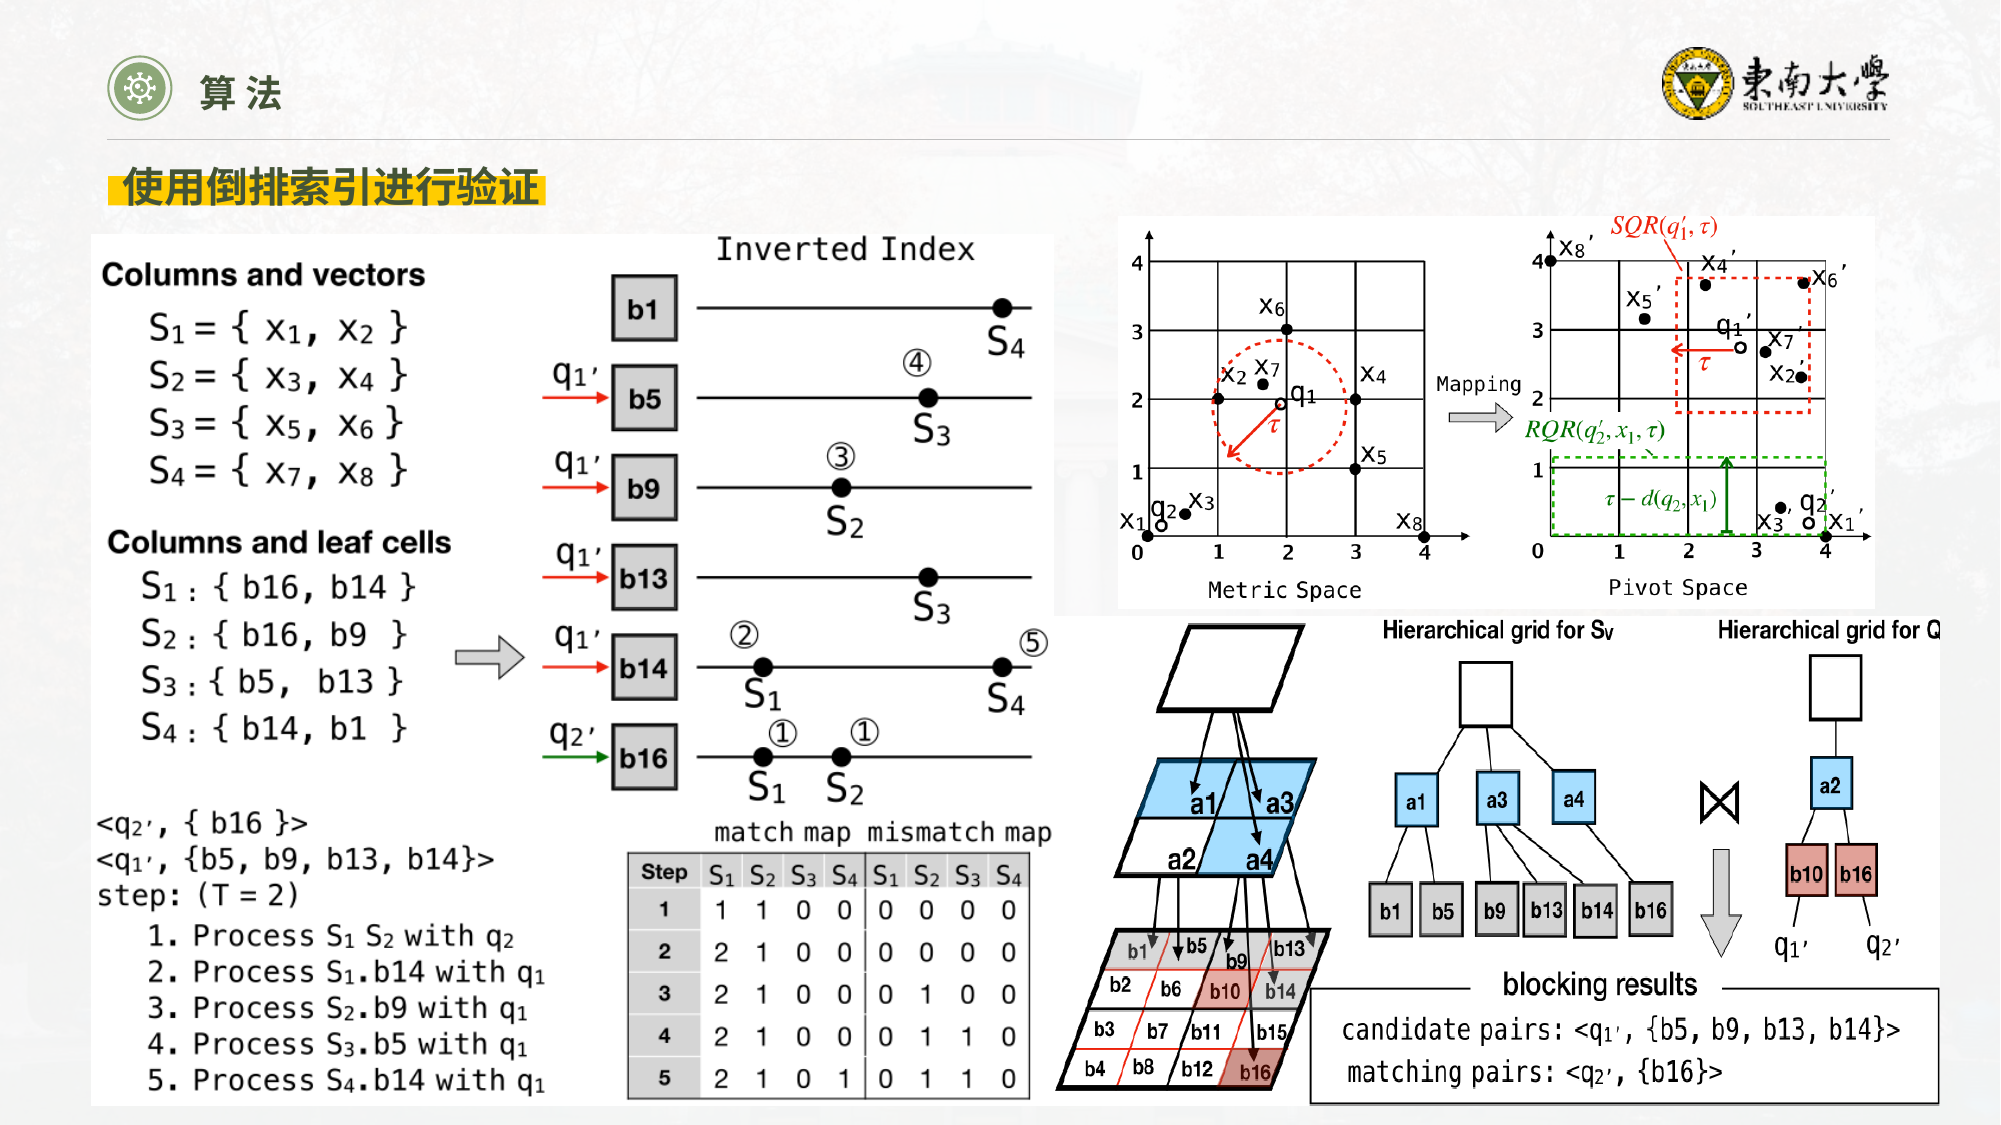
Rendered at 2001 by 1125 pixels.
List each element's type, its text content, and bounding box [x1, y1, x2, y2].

picture [1662, 47, 1889, 120]
picture [1118, 216, 1875, 609]
text_box 使用倒排索引进行验证 [108, 140, 984, 217]
text_box 算 法 [199, 62, 1646, 123]
picture [91, 234, 1940, 1106]
